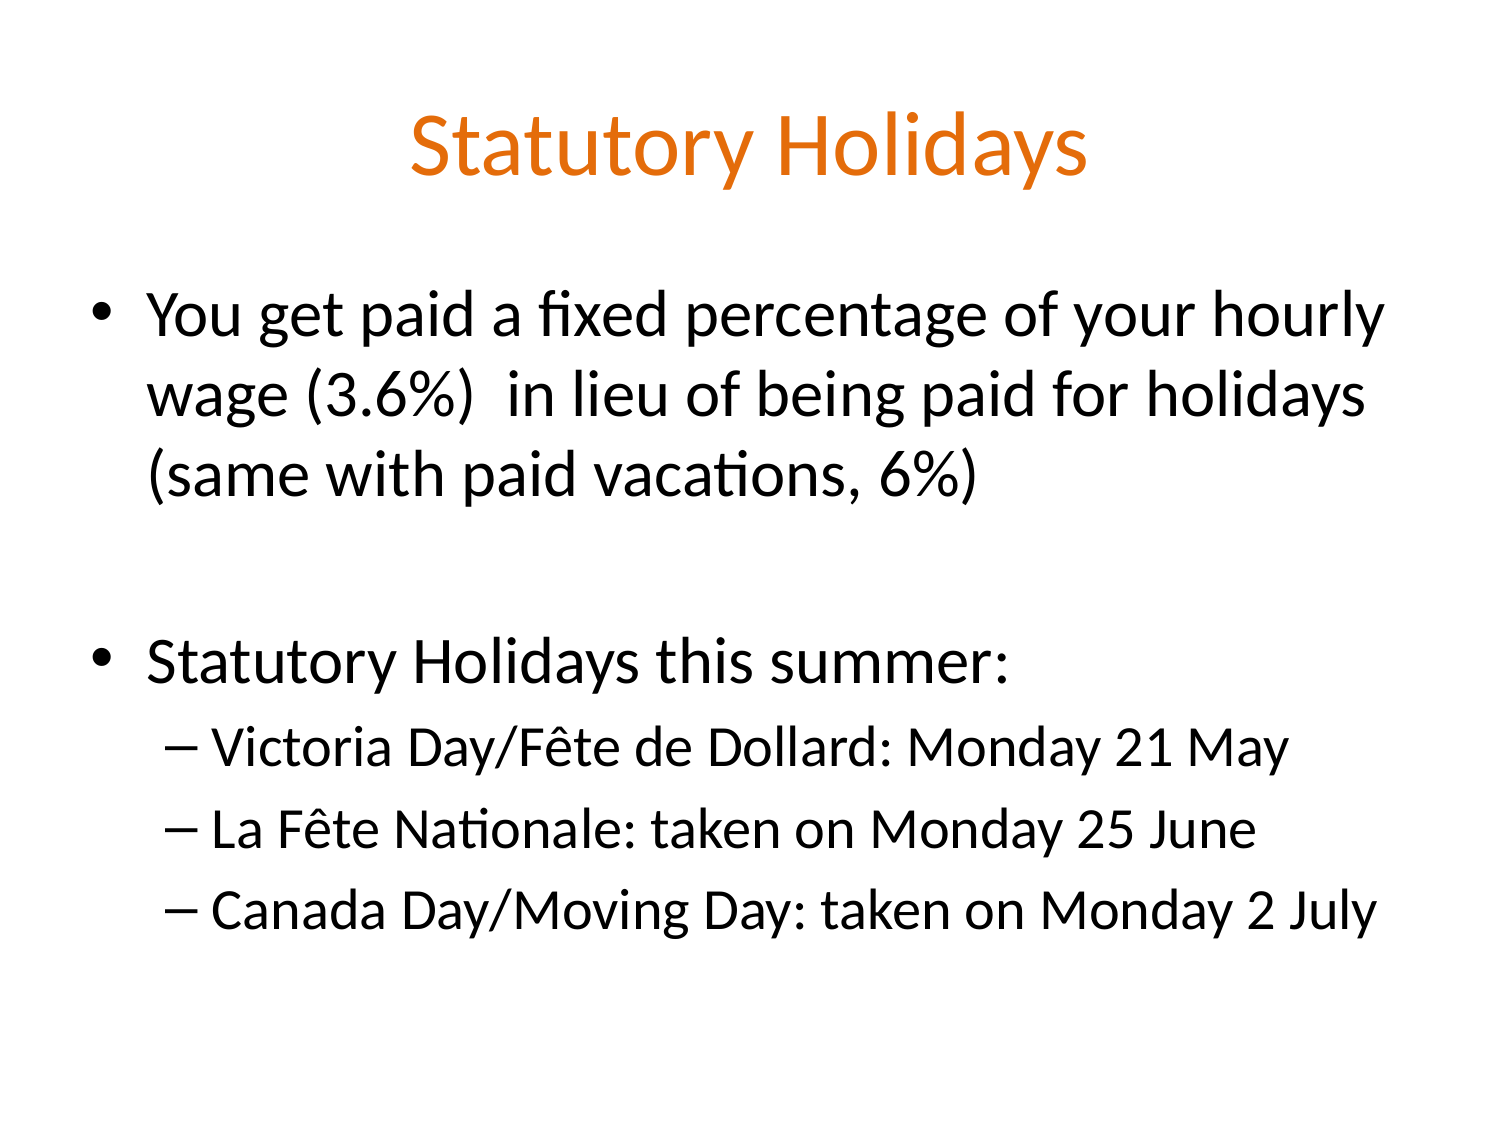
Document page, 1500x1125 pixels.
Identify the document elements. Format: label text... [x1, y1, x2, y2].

list You get paid a fixed percentage of your hourly wage (3.6%) in lieu of being paid for holidays (same with paid vacations, 6%) Statutory Holidays this summer: Victoria Day/Fête de Dollard: Monday 21 May La Fête Nationale: taken on Monday 25 June Canada Day/Moving Day: taken on Monday 2 July [75, 262, 1425, 1005]
title Statutory Holidays [75, 45, 1425, 233]
